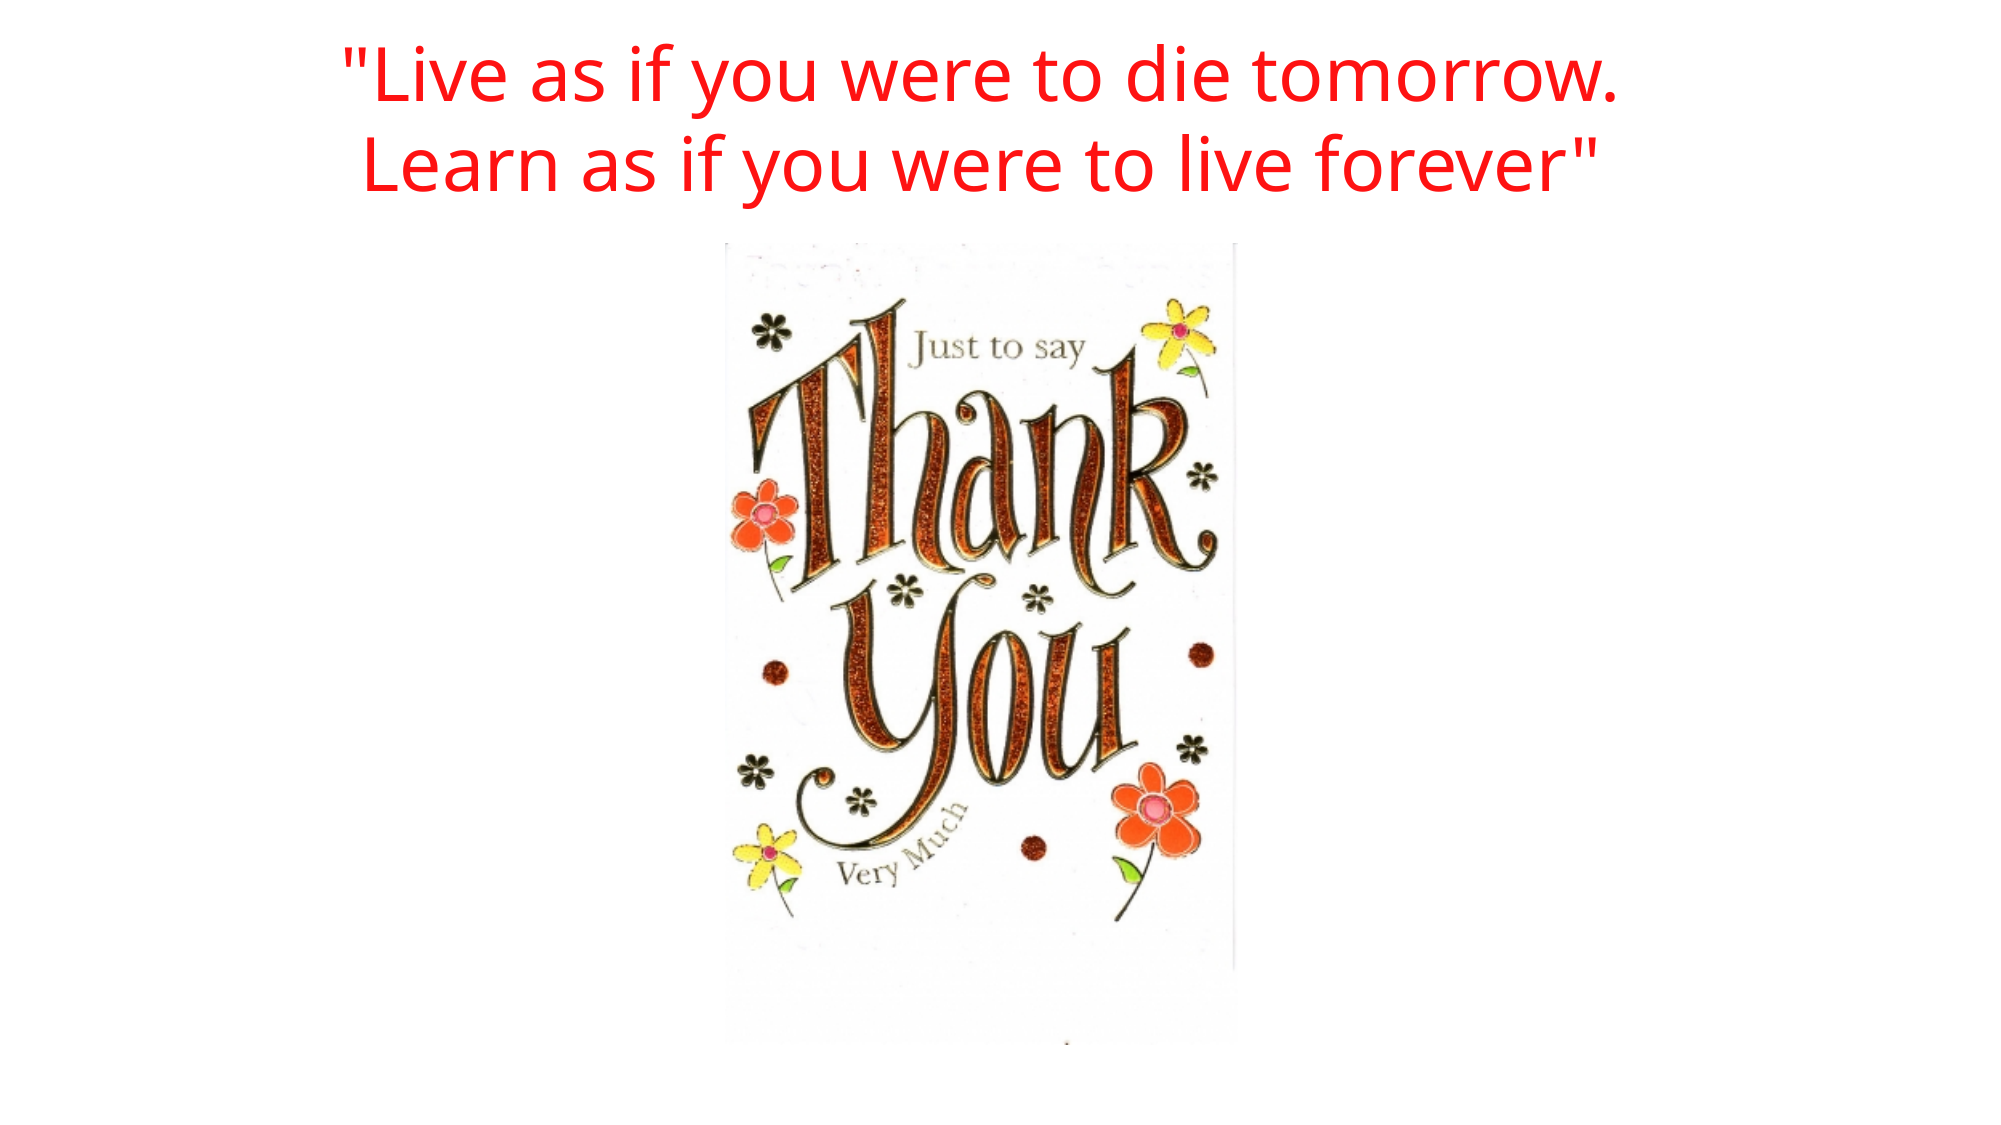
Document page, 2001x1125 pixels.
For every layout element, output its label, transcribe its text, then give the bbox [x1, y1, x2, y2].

text_box "Live as if you were to die tomorrow. Learn as if you were to live forever" [235, 19, 1727, 214]
picture [724, 243, 1238, 1045]
